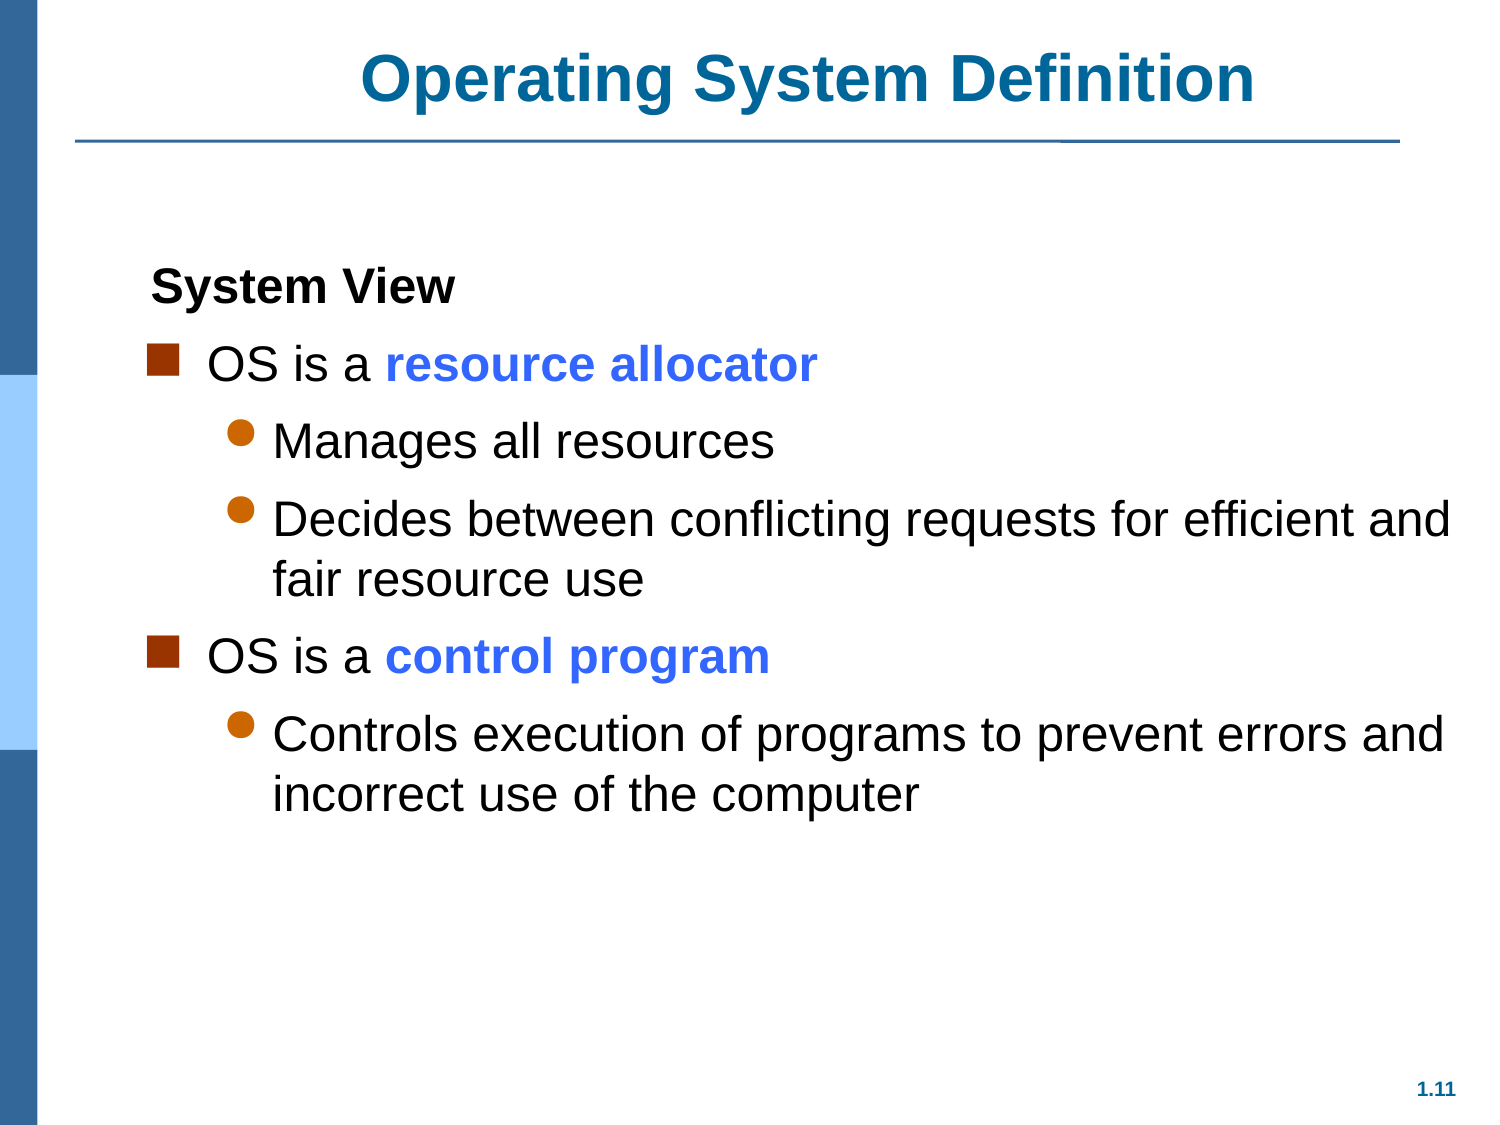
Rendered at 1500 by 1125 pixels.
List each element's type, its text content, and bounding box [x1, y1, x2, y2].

list System View OS is a resource allocator Manages all resources Decides between conflicting requests for efficient and fair resource use OS is a control program Controls execution of programs to prevent errors and incorrect use of the computer [135, 168, 1473, 869]
title Operating System Definition [192, 27, 1425, 122]
